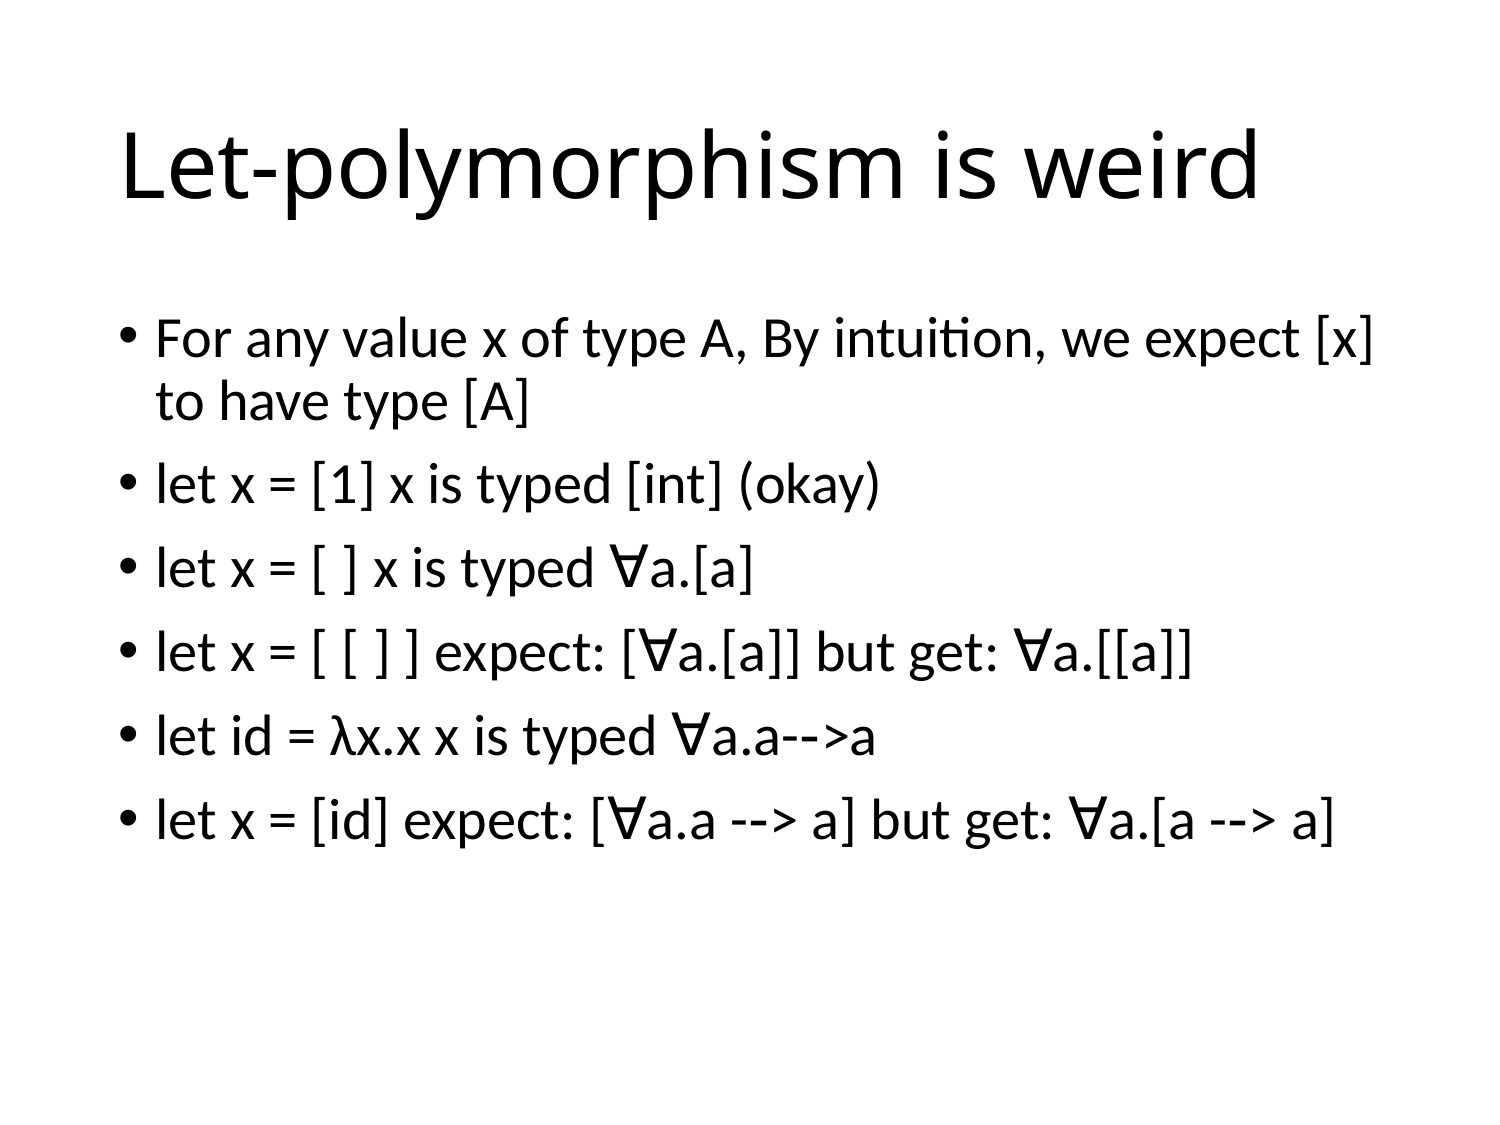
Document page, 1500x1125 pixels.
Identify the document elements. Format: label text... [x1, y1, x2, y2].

title Let‐polymorphism is weird [103, 59, 1397, 278]
list For any value x of type A, By intuition, we expect [x] to have type [A] let x = [1] x is typed [int] (okay) let x = [ ] x is typed ∀a.[a] let x = [ [ ] ] expect: [∀a.[a]] but get: ∀a.[[a]] let id = λx.x x is typed ∀a.a-­‐>a let x = [id] expect: [∀a.a -­‐> a] but get: ∀a.[a -­‐> a] [103, 299, 1397, 1014]
